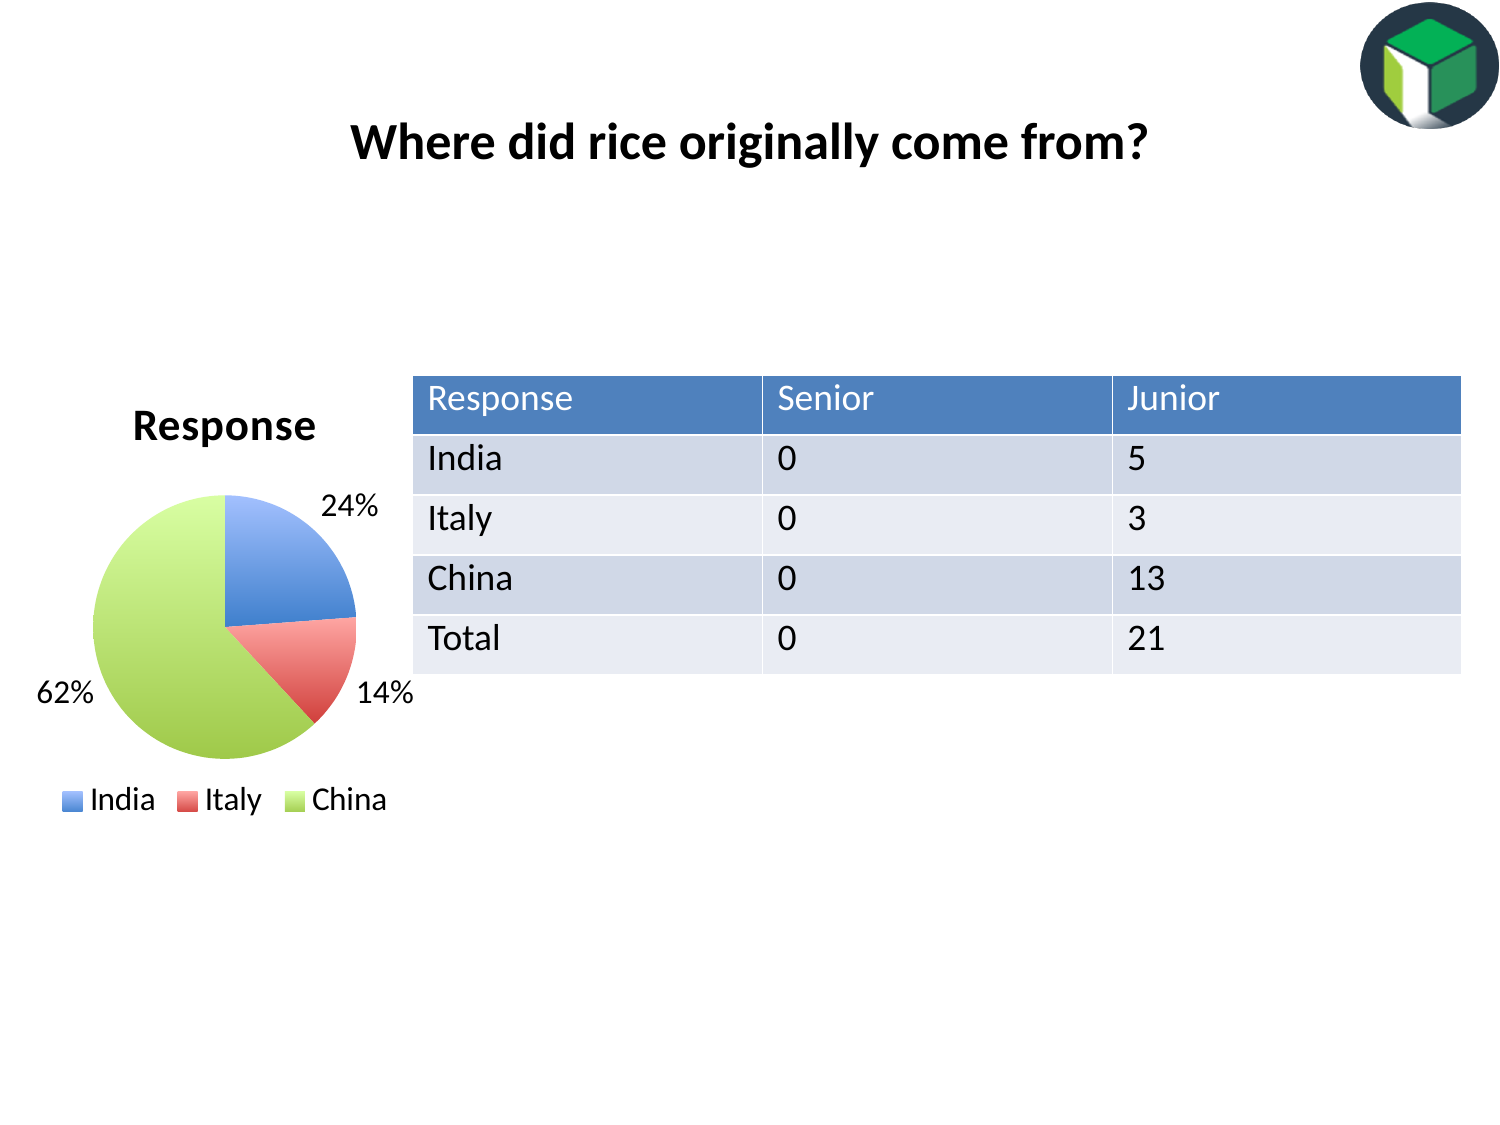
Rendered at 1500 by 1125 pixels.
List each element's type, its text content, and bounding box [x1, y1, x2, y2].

table_cell 0 [763, 496, 1112, 554]
title Where did rice originally come from? [75, 45, 1425, 233]
table_cell Italy [454, 496, 762, 554]
table_cell 5 [1113, 436, 1461, 494]
table_cell 3 [1113, 496, 1461, 554]
table_cell Total [454, 616, 762, 674]
table_cell 0 [763, 616, 1112, 674]
chart [0, 374, 451, 826]
table_cell 0 [763, 556, 1112, 614]
table_cell 0 [763, 436, 1112, 494]
table_header Senior [763, 376, 1112, 434]
table_header Response [452, 376, 762, 434]
table_cell India [454, 436, 762, 494]
table_cell China [454, 556, 762, 614]
picture [1360, 2, 1499, 130]
table_cell 13 [1113, 556, 1461, 614]
table_cell 21 [1113, 616, 1461, 674]
table_header Junior [1113, 376, 1461, 434]
